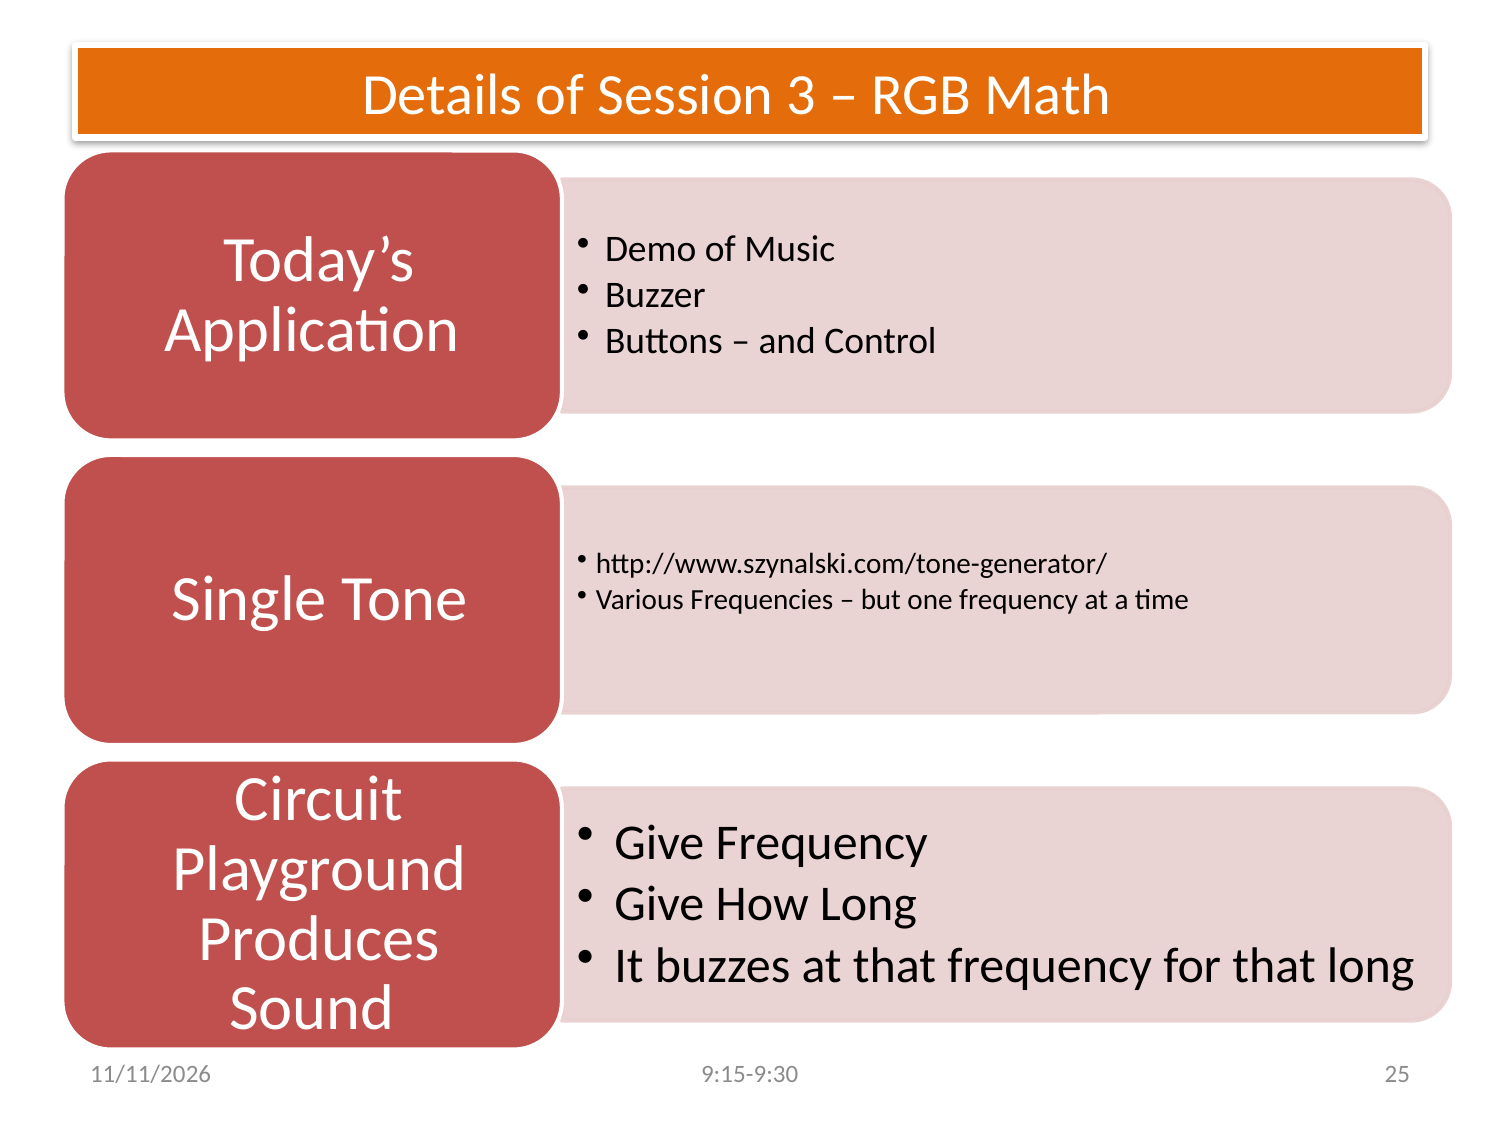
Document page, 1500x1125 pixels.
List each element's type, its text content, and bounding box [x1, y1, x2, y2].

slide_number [75, 1059, 425, 1103]
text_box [62, 149, 1451, 1051]
footer 9:15-9:30 [512, 1059, 988, 1103]
slide_number 25 [1074, 1059, 1425, 1103]
title Details of Session 3 – RGB Math [72, 42, 1428, 141]
